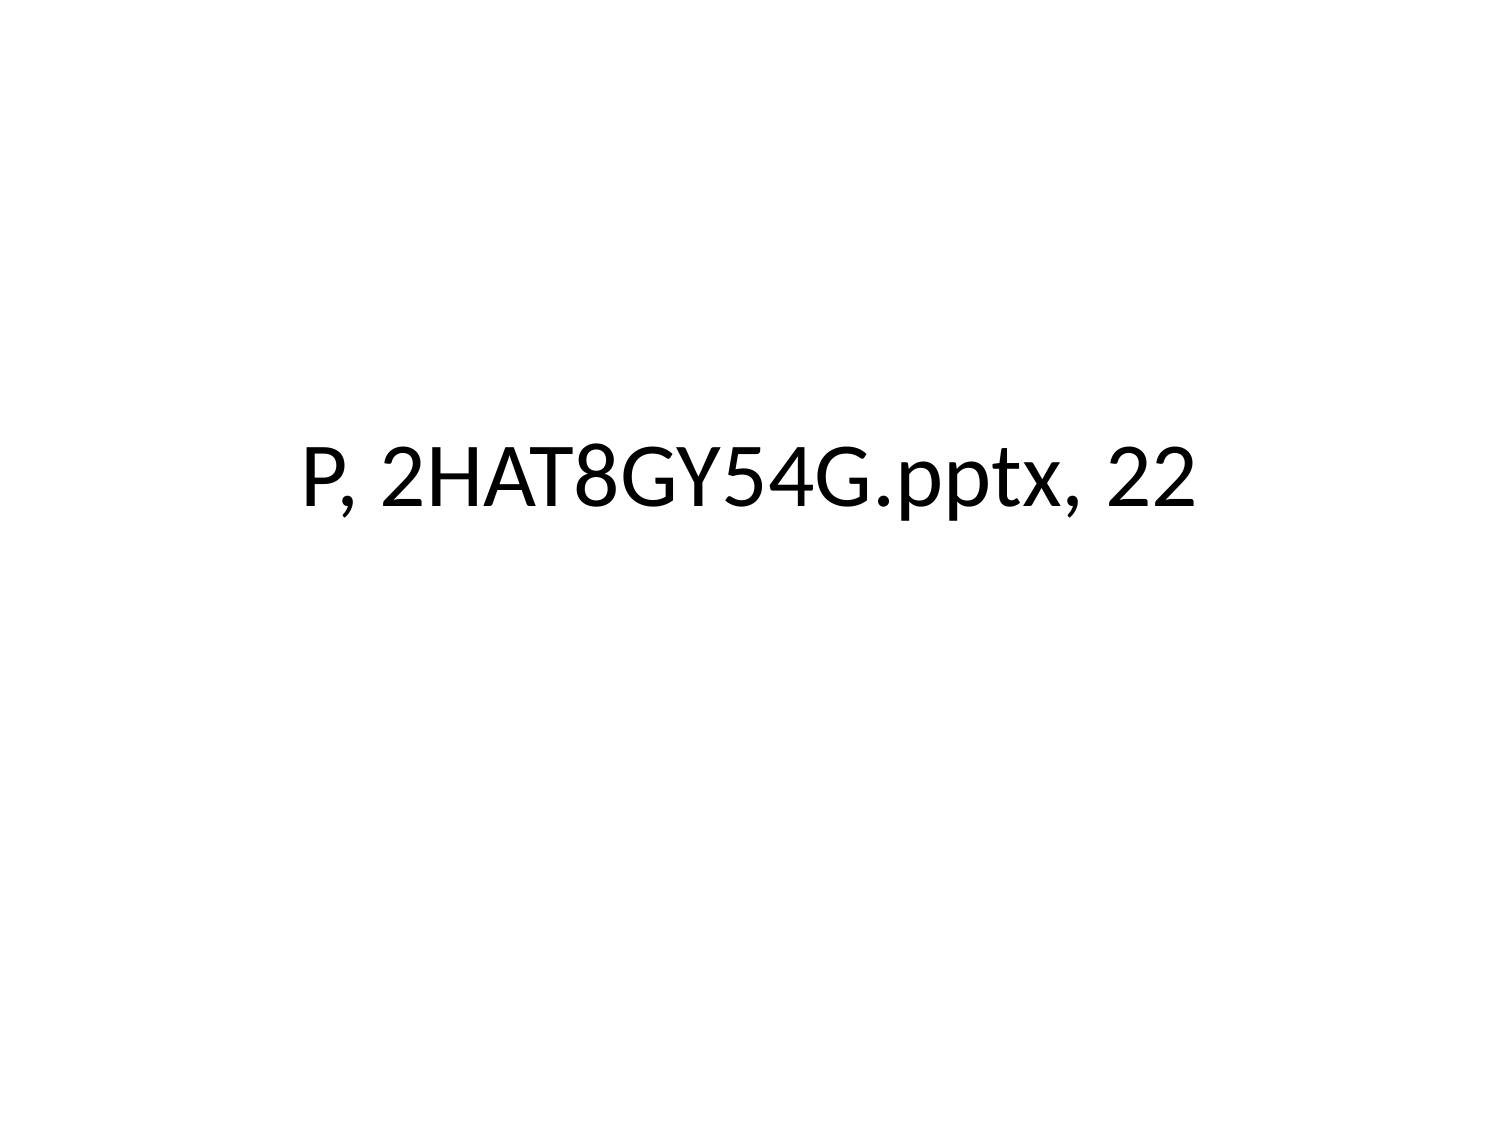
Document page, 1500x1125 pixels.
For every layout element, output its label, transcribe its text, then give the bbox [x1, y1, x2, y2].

title P, 2HAT8GY54G.pptx, 22 [112, 349, 1388, 591]
